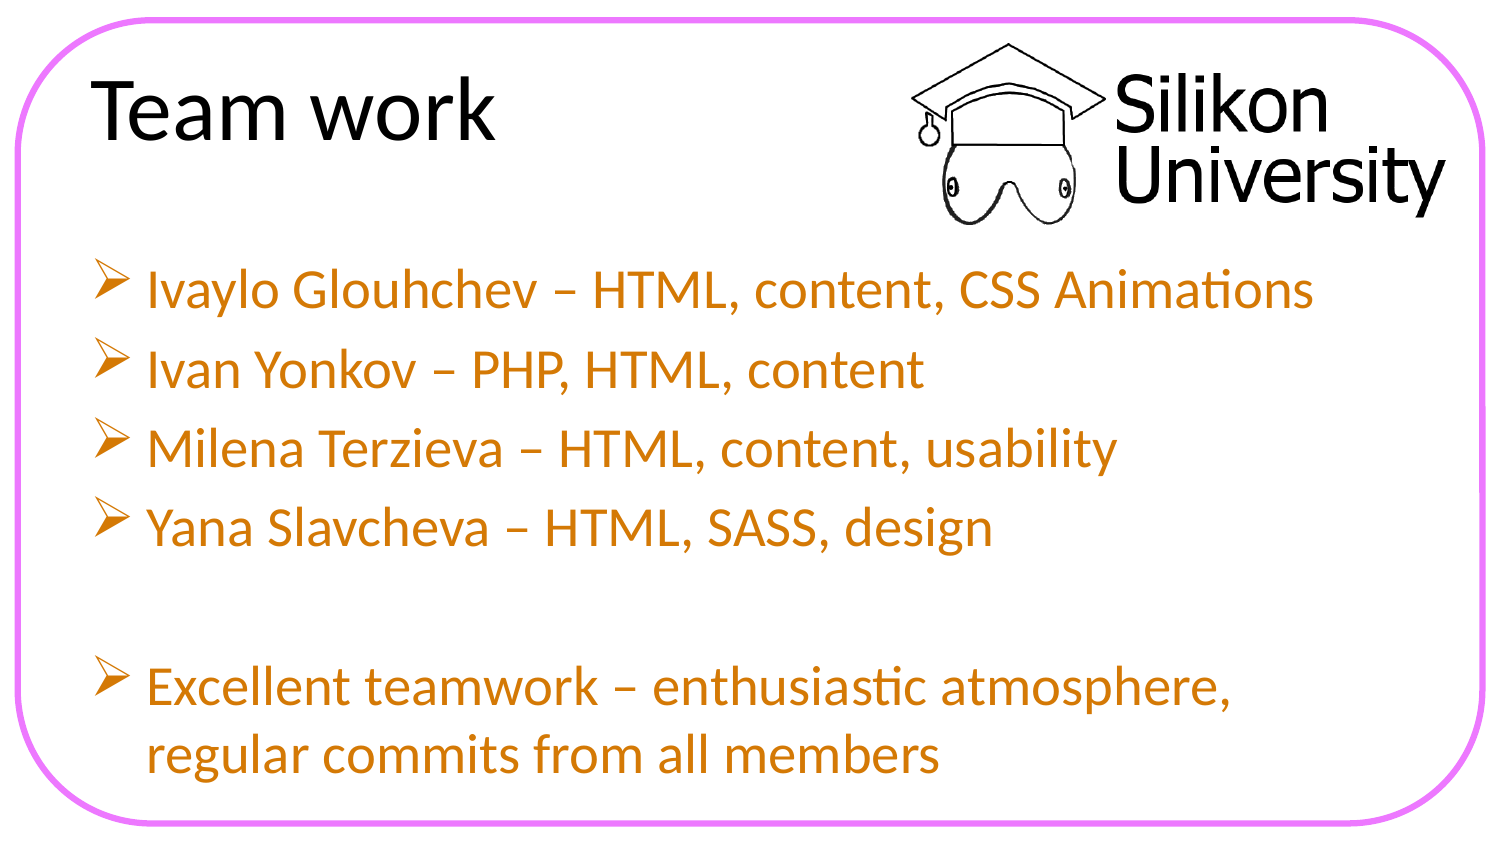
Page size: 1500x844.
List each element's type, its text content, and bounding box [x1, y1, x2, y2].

picture [910, 43, 1447, 225]
title Team work [75, 33, 1425, 175]
text_box [89, 18, 1411, 33]
text_box [15, 41, 1485, 826]
list Ivaylo Glouhchev – HTML, content, CSS Animations Ivan Yonkov – PHP, HTML, content Milena Terzieva – HTML, content, usability Yana Slavcheva – HTML, SASS, design Excellent teamwork – enthusiastic atmosphere, regular commits from all members [75, 244, 1425, 802]
